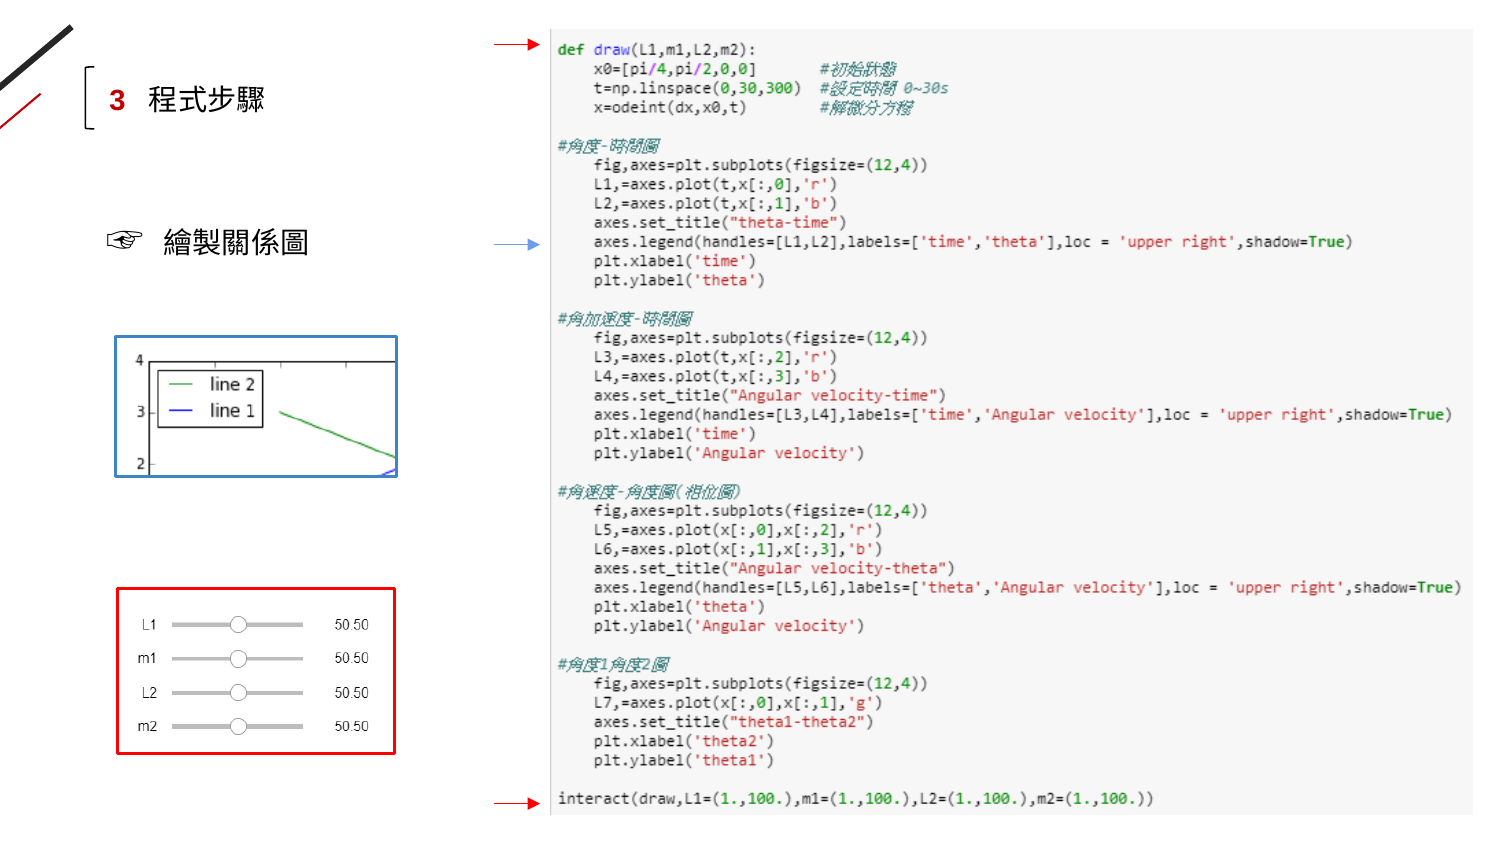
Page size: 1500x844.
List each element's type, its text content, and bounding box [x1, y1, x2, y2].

text_box [117, 588, 395, 754]
picture [550, 28, 1474, 815]
text_box 3 程式步驟 [98, 75, 283, 121]
text_box ☞ 繪製關係圖 [91, 178, 528, 255]
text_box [0, 26, 72, 108]
picture [116, 337, 395, 476]
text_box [0, 93, 41, 135]
picture [129, 607, 382, 745]
text_box [85, 66, 95, 129]
